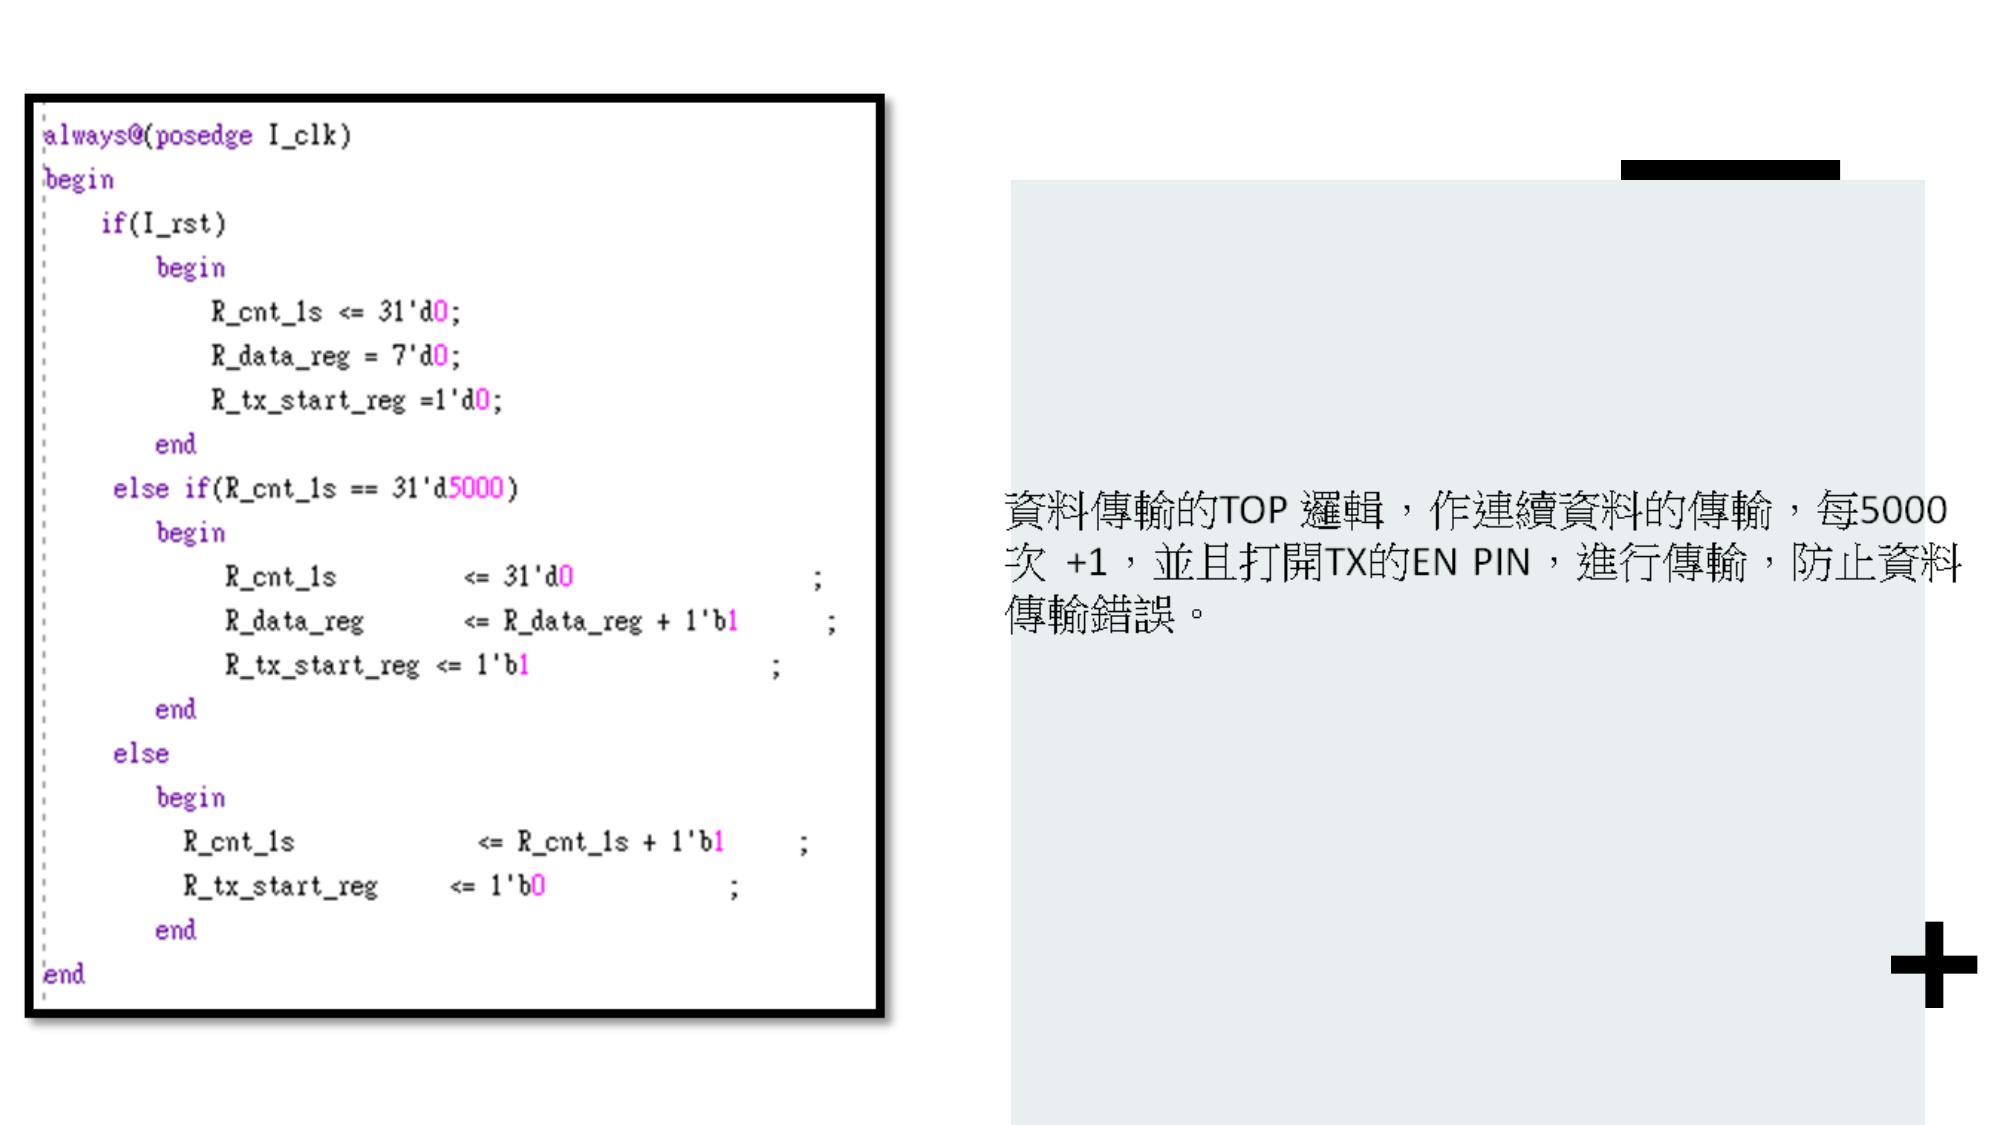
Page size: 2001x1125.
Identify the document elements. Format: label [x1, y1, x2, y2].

picture [16, 85, 2000, 1040]
